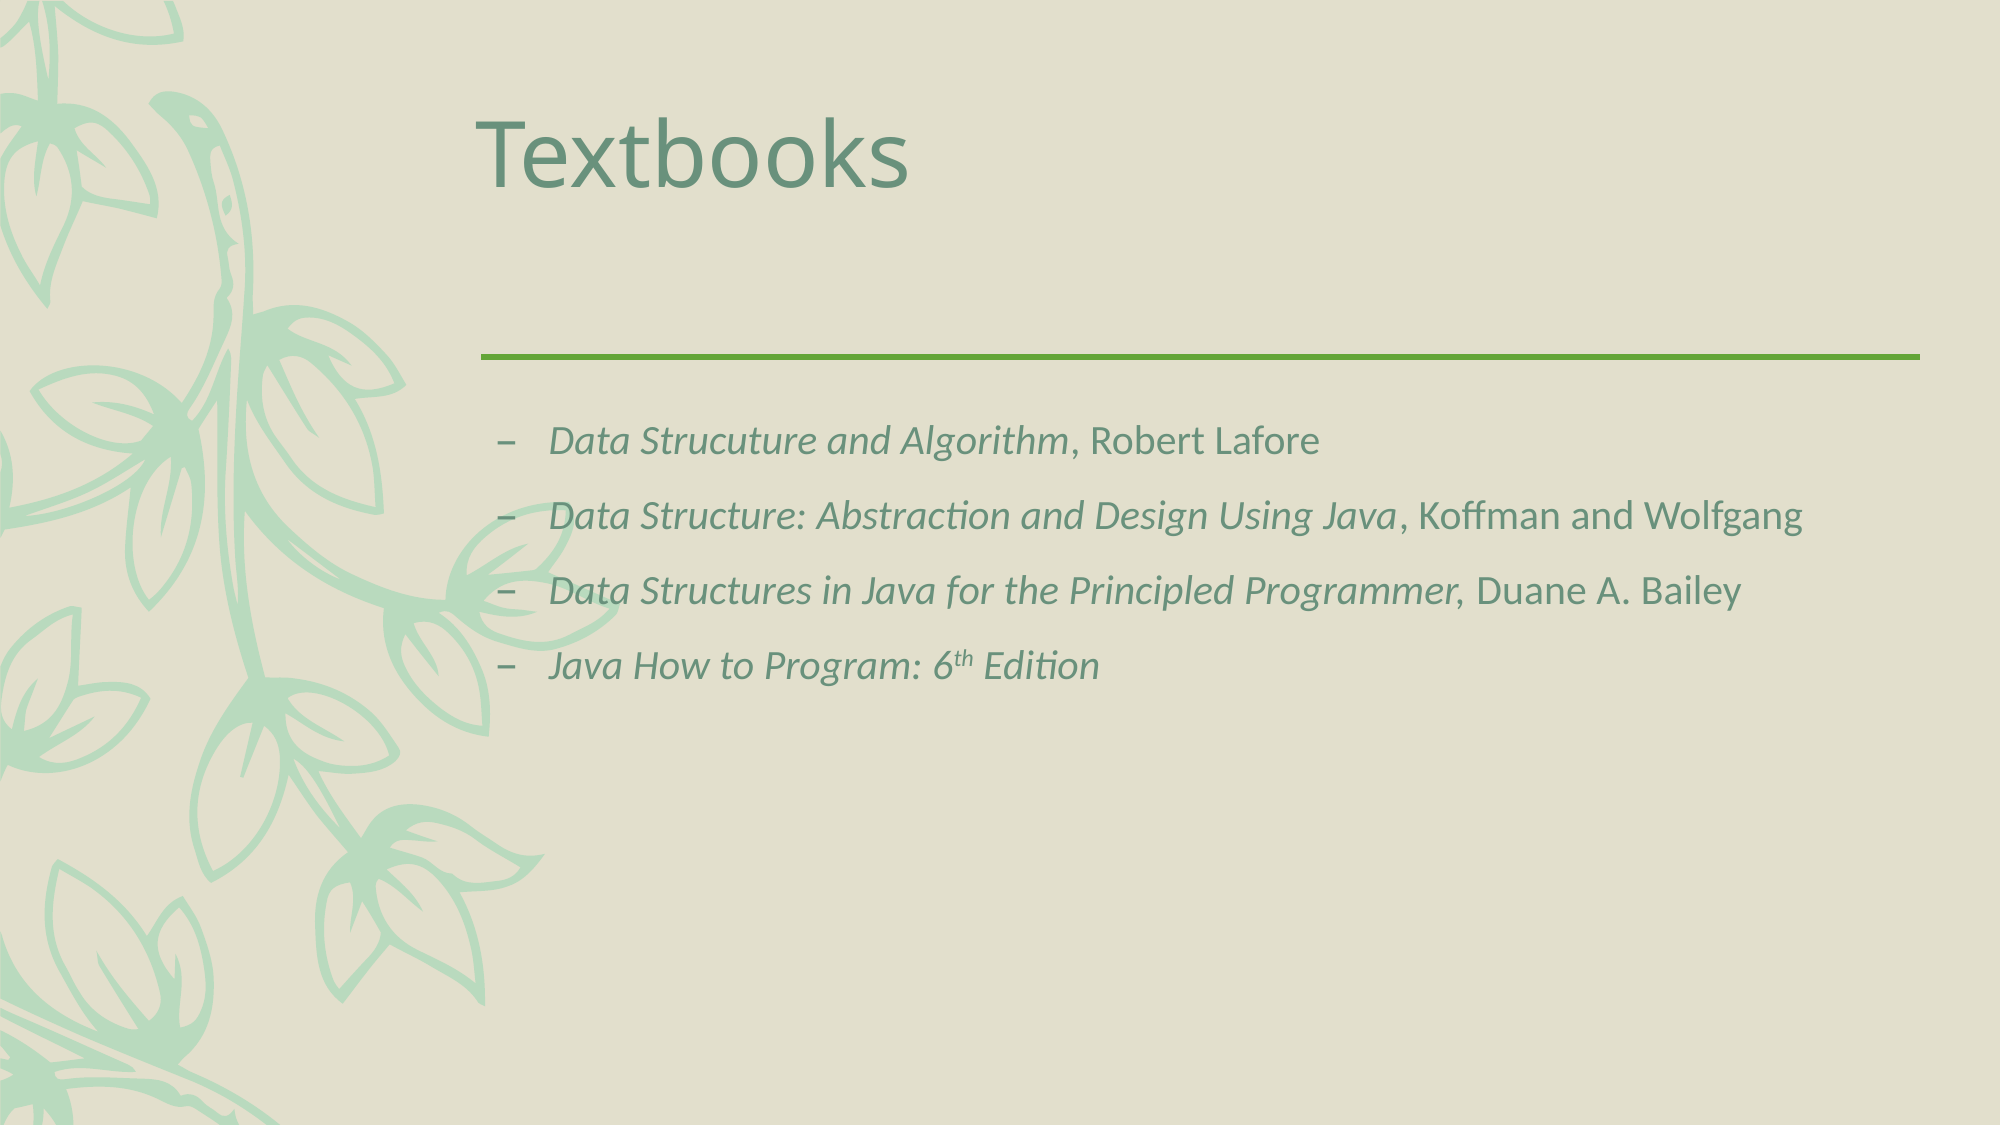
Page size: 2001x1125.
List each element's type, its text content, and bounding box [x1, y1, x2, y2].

list Data Strucuture and Algorithm, Robert Lafore Data Structure: Abstraction and Design Using Java, Koffman and Wolfgang Data Structures in Java for the Principled Programmer, Duane A. Bailey Java How to Program: 6th Edition [481, 399, 1920, 999]
title Textbooks [460, 93, 1920, 350]
